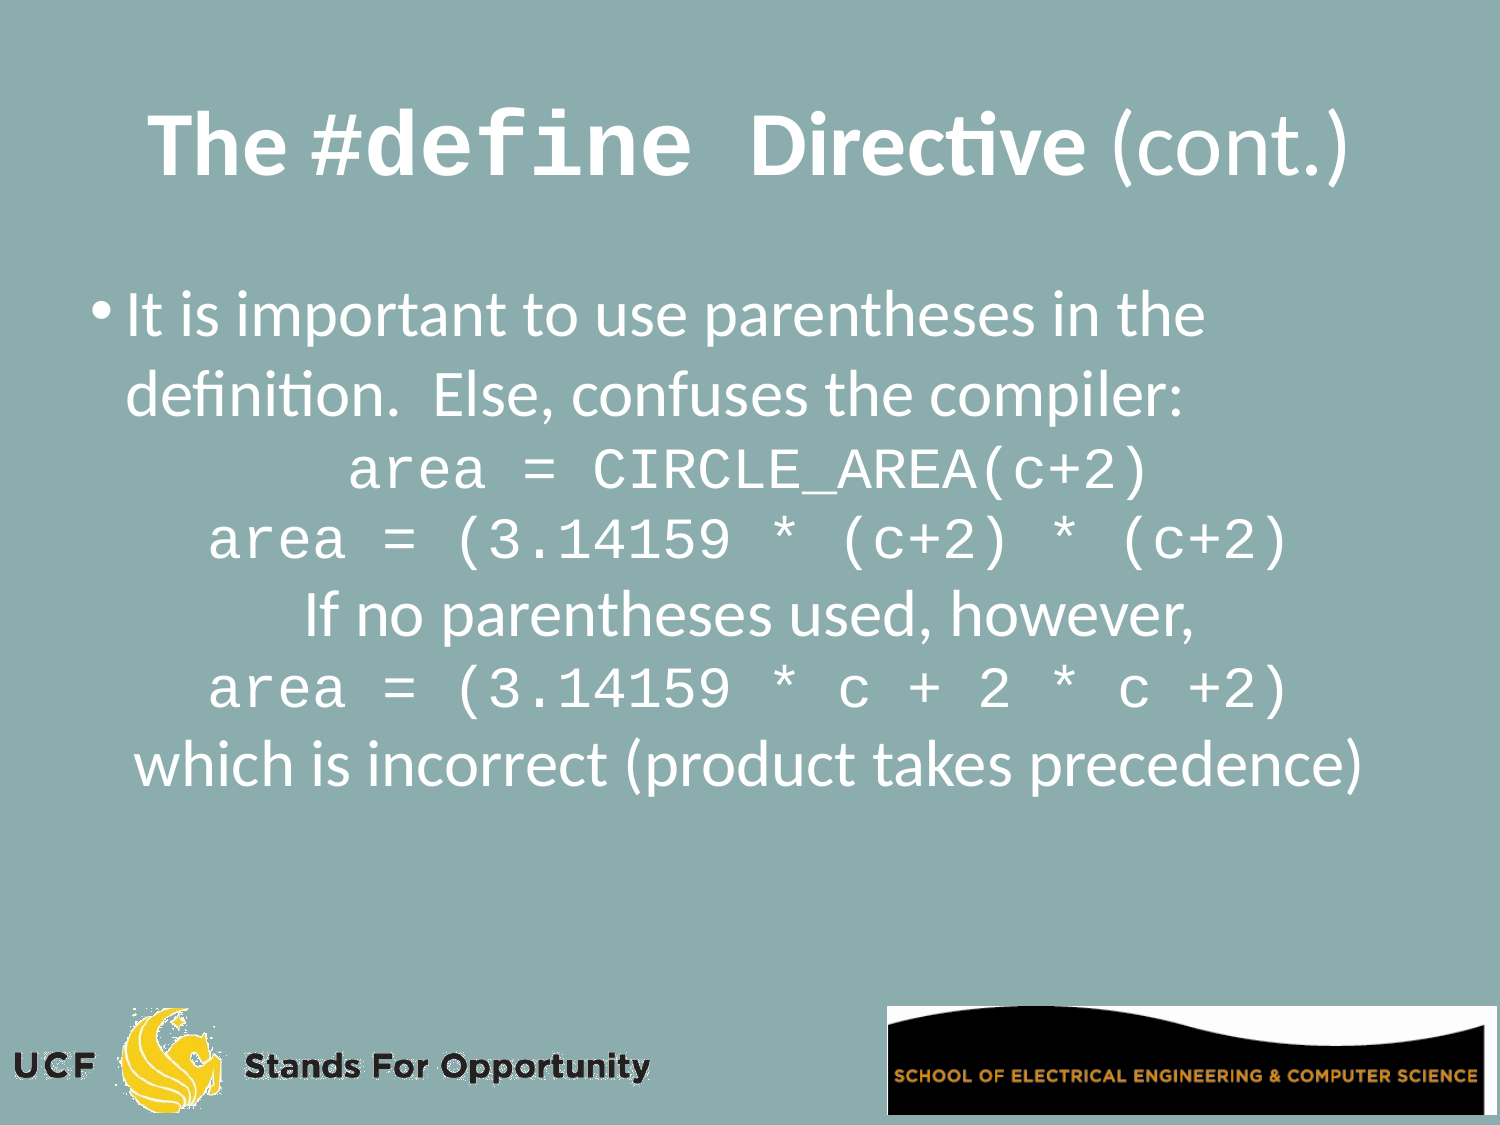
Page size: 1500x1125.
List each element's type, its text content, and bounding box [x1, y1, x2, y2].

text_box The #define Directive (cont.) [74, 45, 1425, 233]
picture [887, 1006, 1497, 1115]
text_box It is important to use parentheses in the definition. Else, confuses the compiler: area = CIRCLE_AREA(c+2) area = (3.14159 * (c+2) * (c+2) If no parentheses used, however, area = (3.14159 * c + 2 * c +2) which is incorrect (product takes precedence) [74, 262, 1425, 1005]
picture [15, 1008, 650, 1113]
